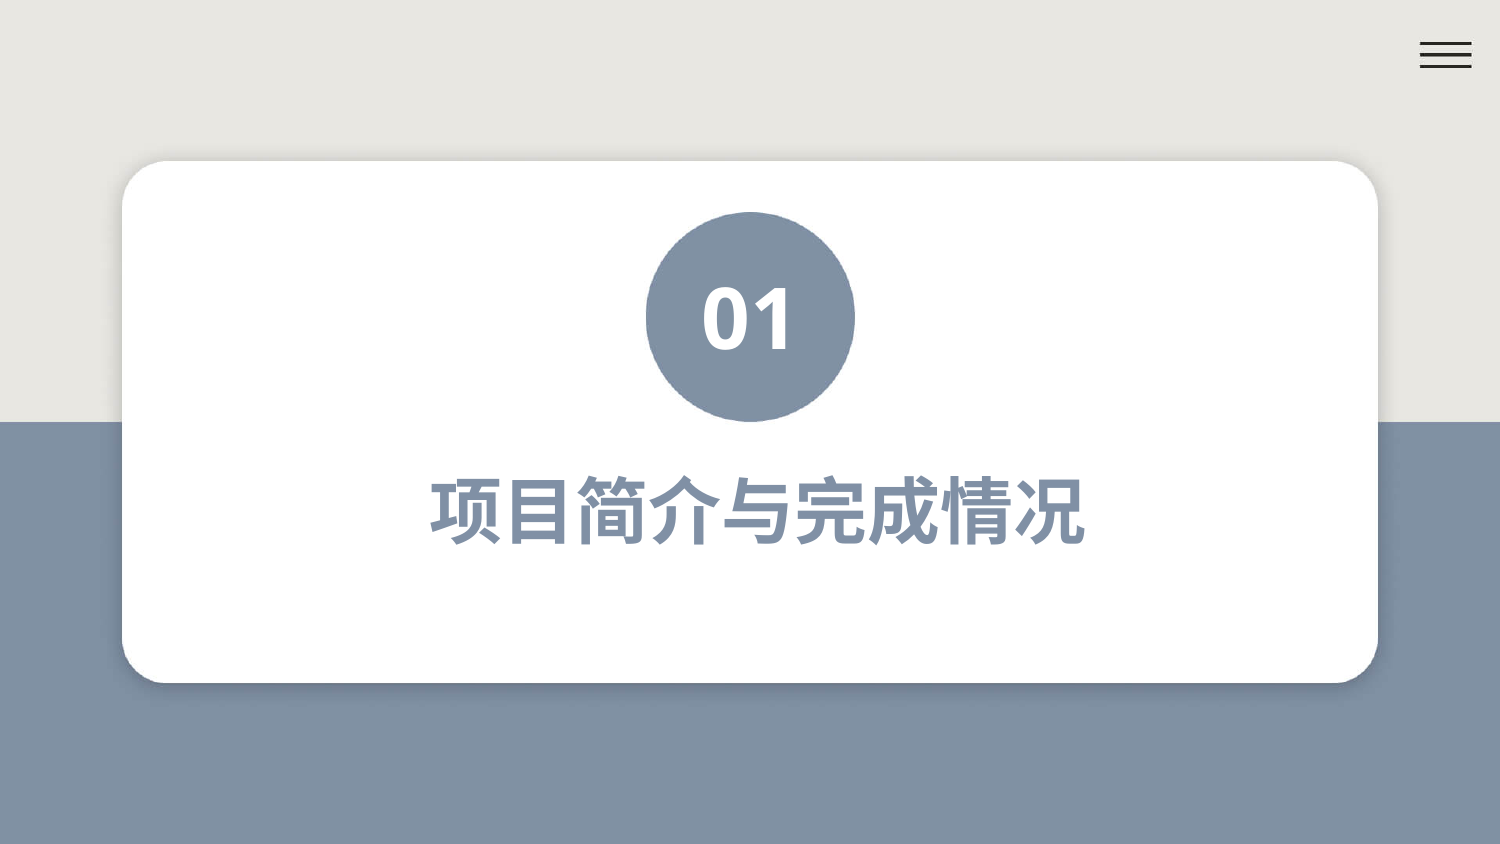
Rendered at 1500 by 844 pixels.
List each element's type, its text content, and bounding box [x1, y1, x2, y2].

text_box 01 [686, 249, 814, 382]
text_box 项目简介与完成情况 [339, 458, 1177, 605]
picture [0, 0, 1500, 844]
